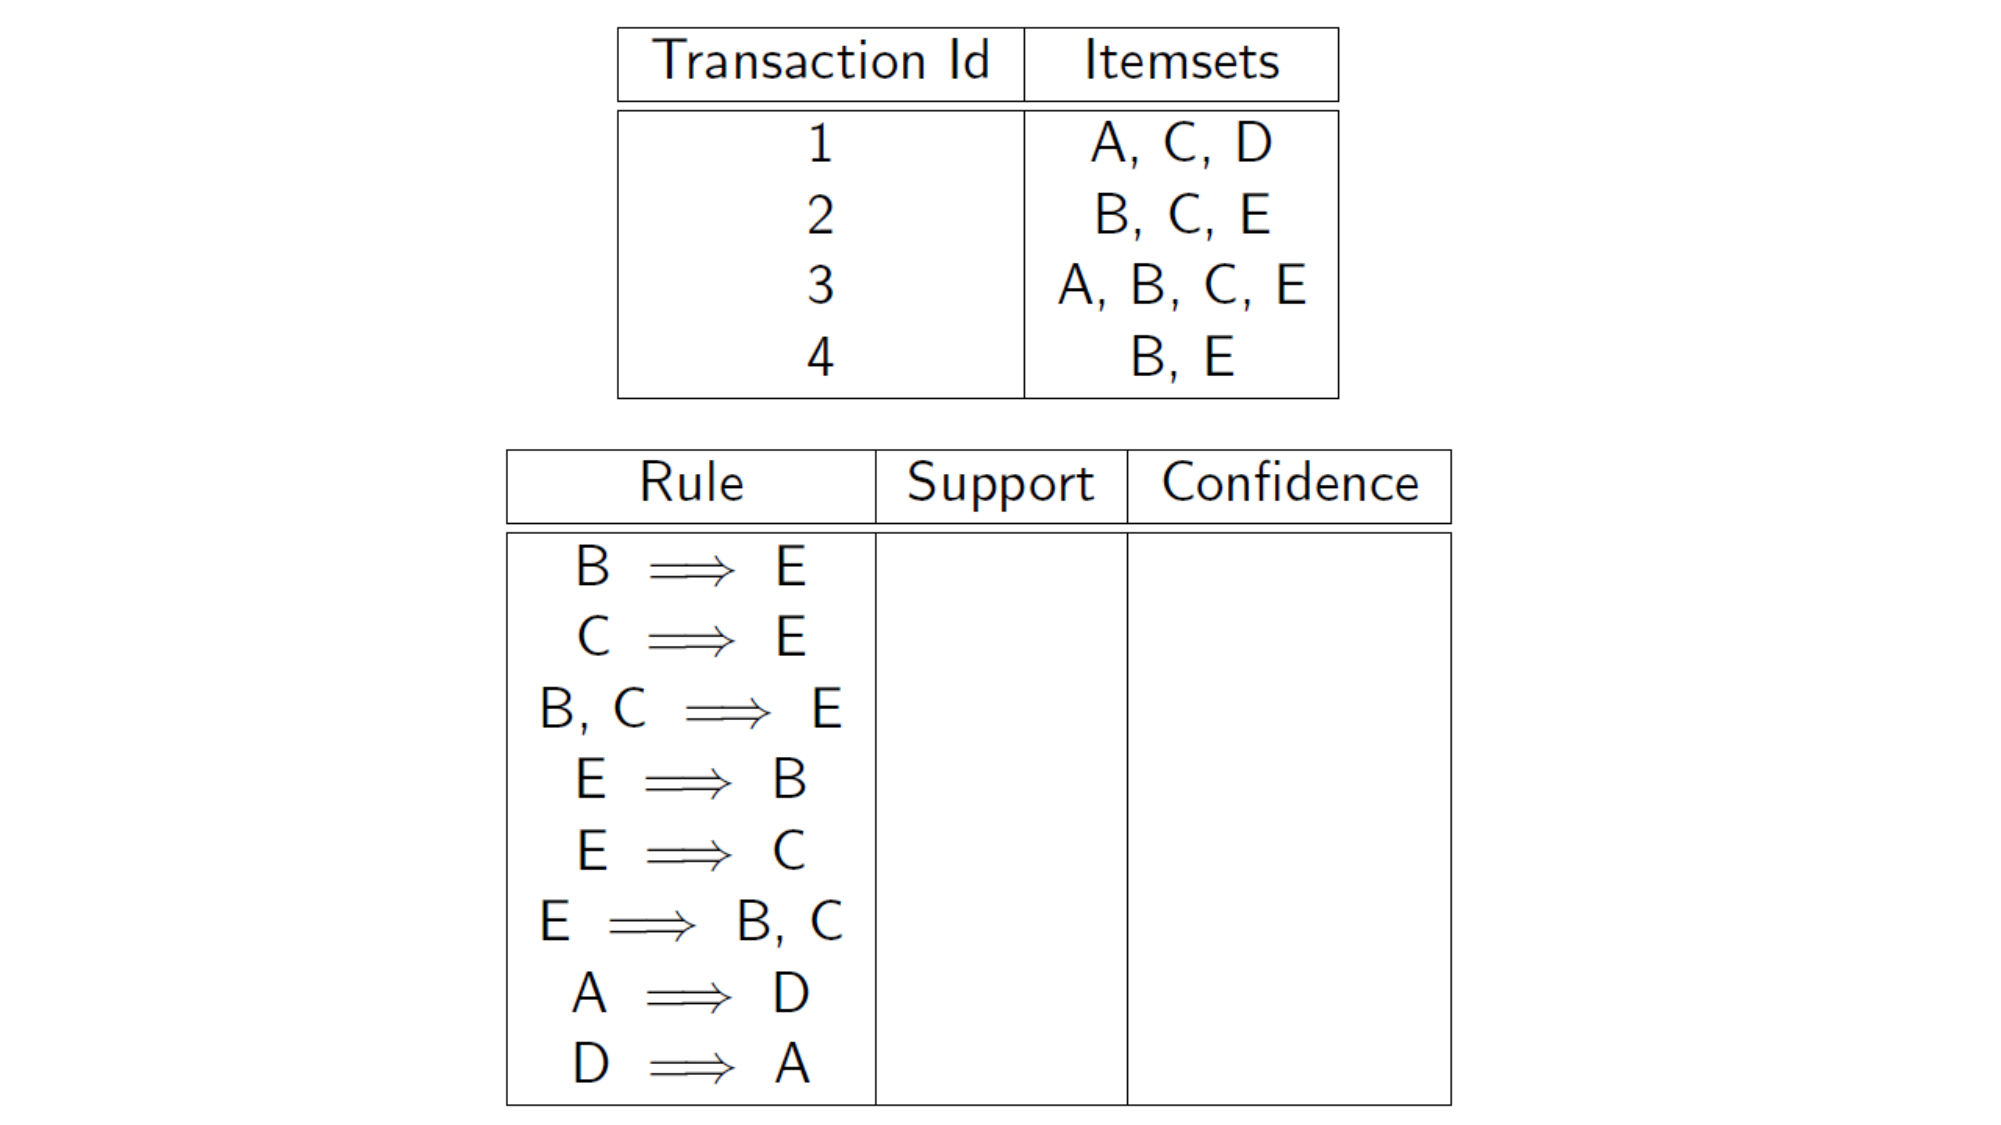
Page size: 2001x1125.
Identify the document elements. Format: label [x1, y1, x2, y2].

picture [261, 0, 1693, 1125]
